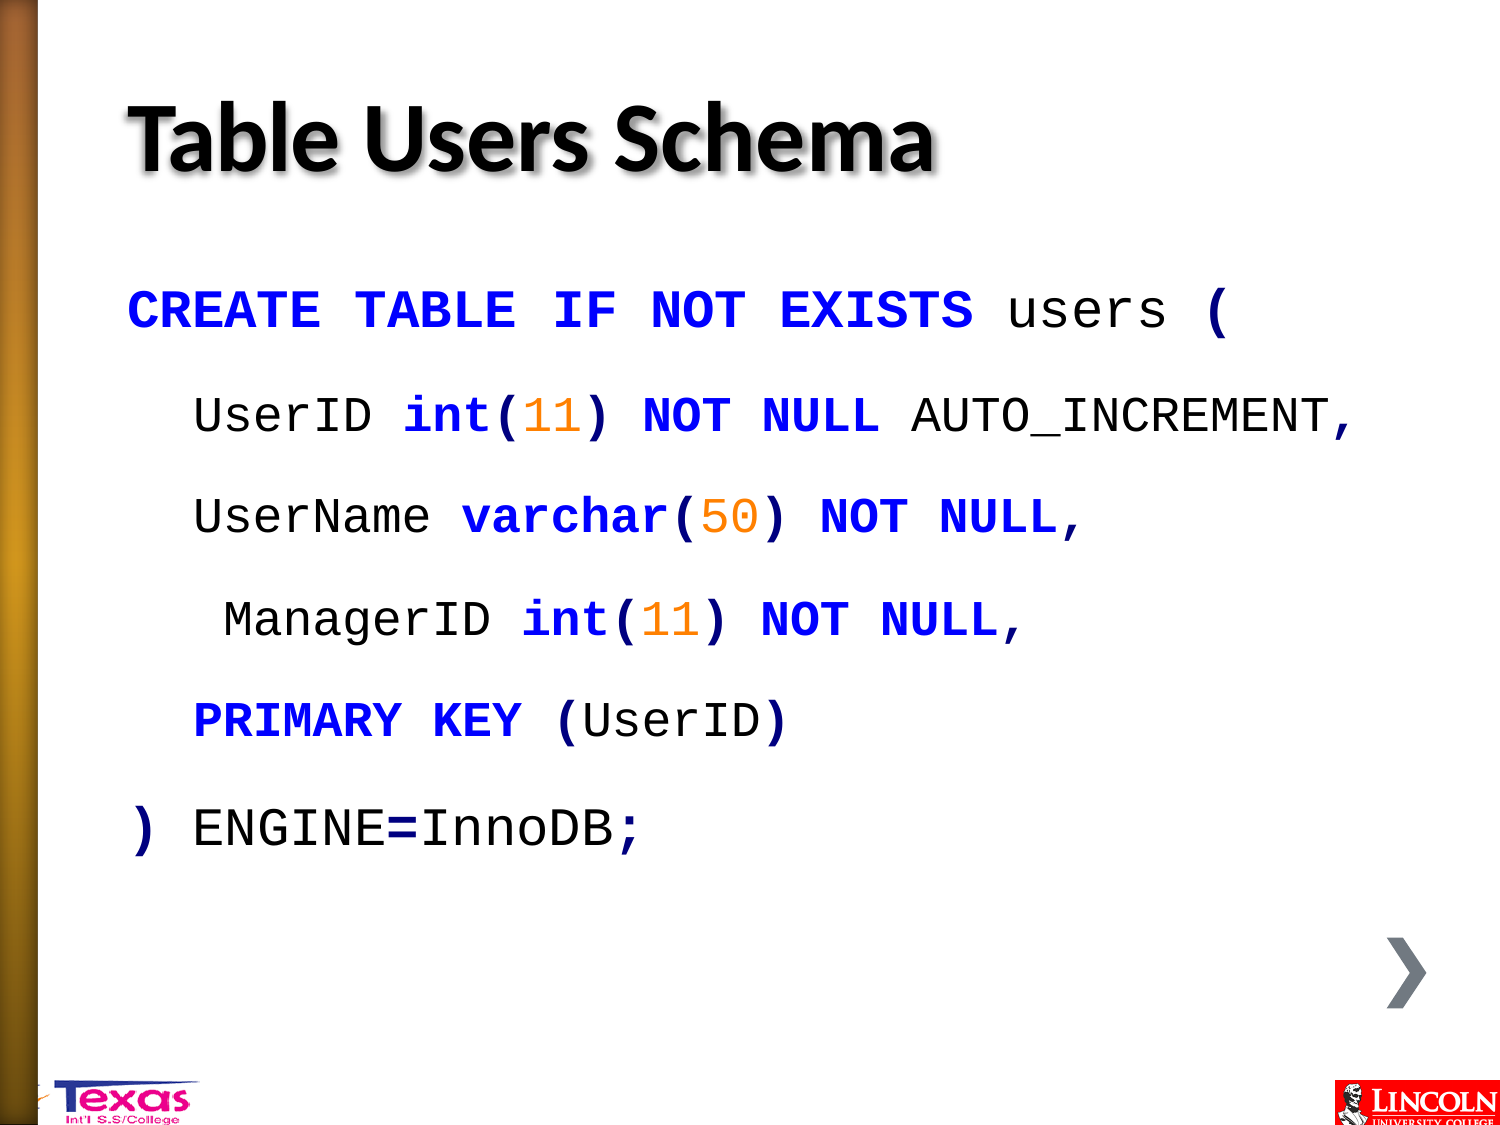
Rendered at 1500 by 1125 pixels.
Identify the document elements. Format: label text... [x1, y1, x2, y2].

picture [38, 1080, 200, 1125]
title Table Users Schema [125, 69, 950, 260]
text_box [1386, 937, 1427, 1009]
picture [1335, 1080, 1500, 1125]
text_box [0, 0, 38, 1125]
text_box CREATE TABLE IF NOT EXISTS users ( UserID int(11) NOT NULL AUTO_INCREMENT, UserName varchar(50) NOT NULL, ManagerID int(11) NOT NULL, PRIMARY KEY (UserID) ) ENGINE=InnoDB; [125, 270, 1364, 857]
text_box [54, 41, 1012, 271]
